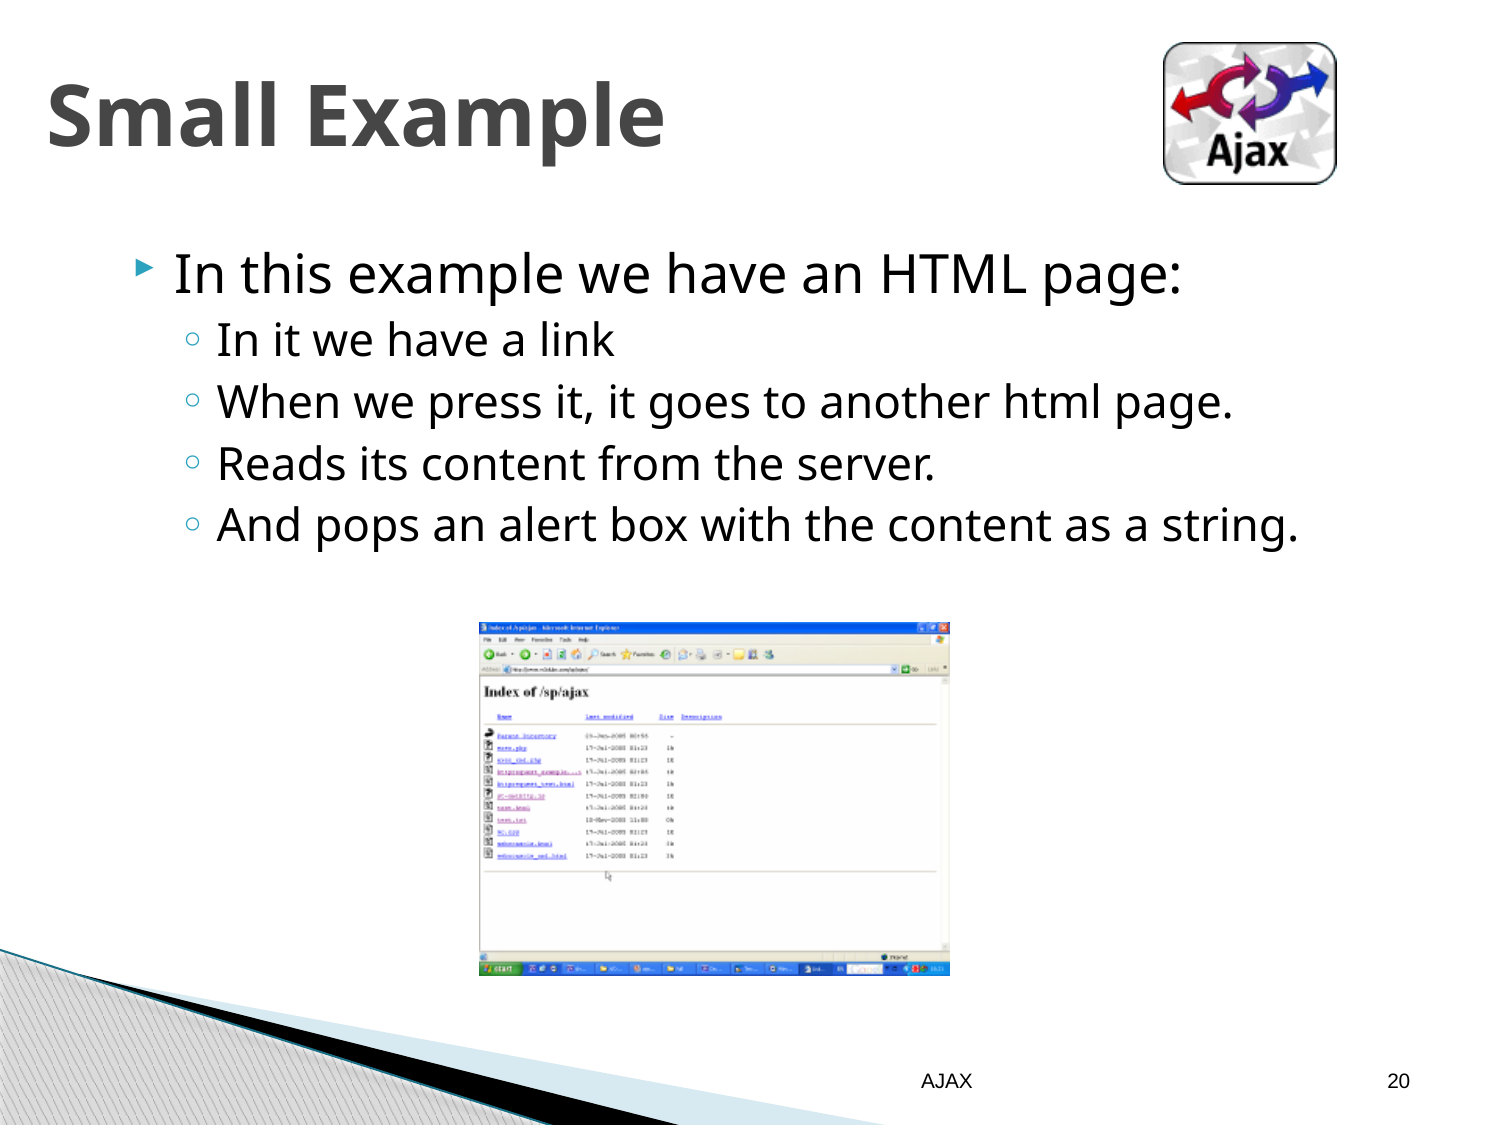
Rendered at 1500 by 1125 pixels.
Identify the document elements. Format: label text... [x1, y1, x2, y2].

slide_number 20 [1074, 1025, 1425, 1100]
list In this example we have an HTML page: In it we have a link When we press it, it goes to another html page. Reads its content from the server. And pops an alert box with the content as a string. [99, 231, 1400, 988]
picture [1163, 42, 1338, 186]
footer AJAX [512, 1025, 988, 1100]
title Small Example [32, 37, 1347, 188]
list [478, 621, 951, 977]
